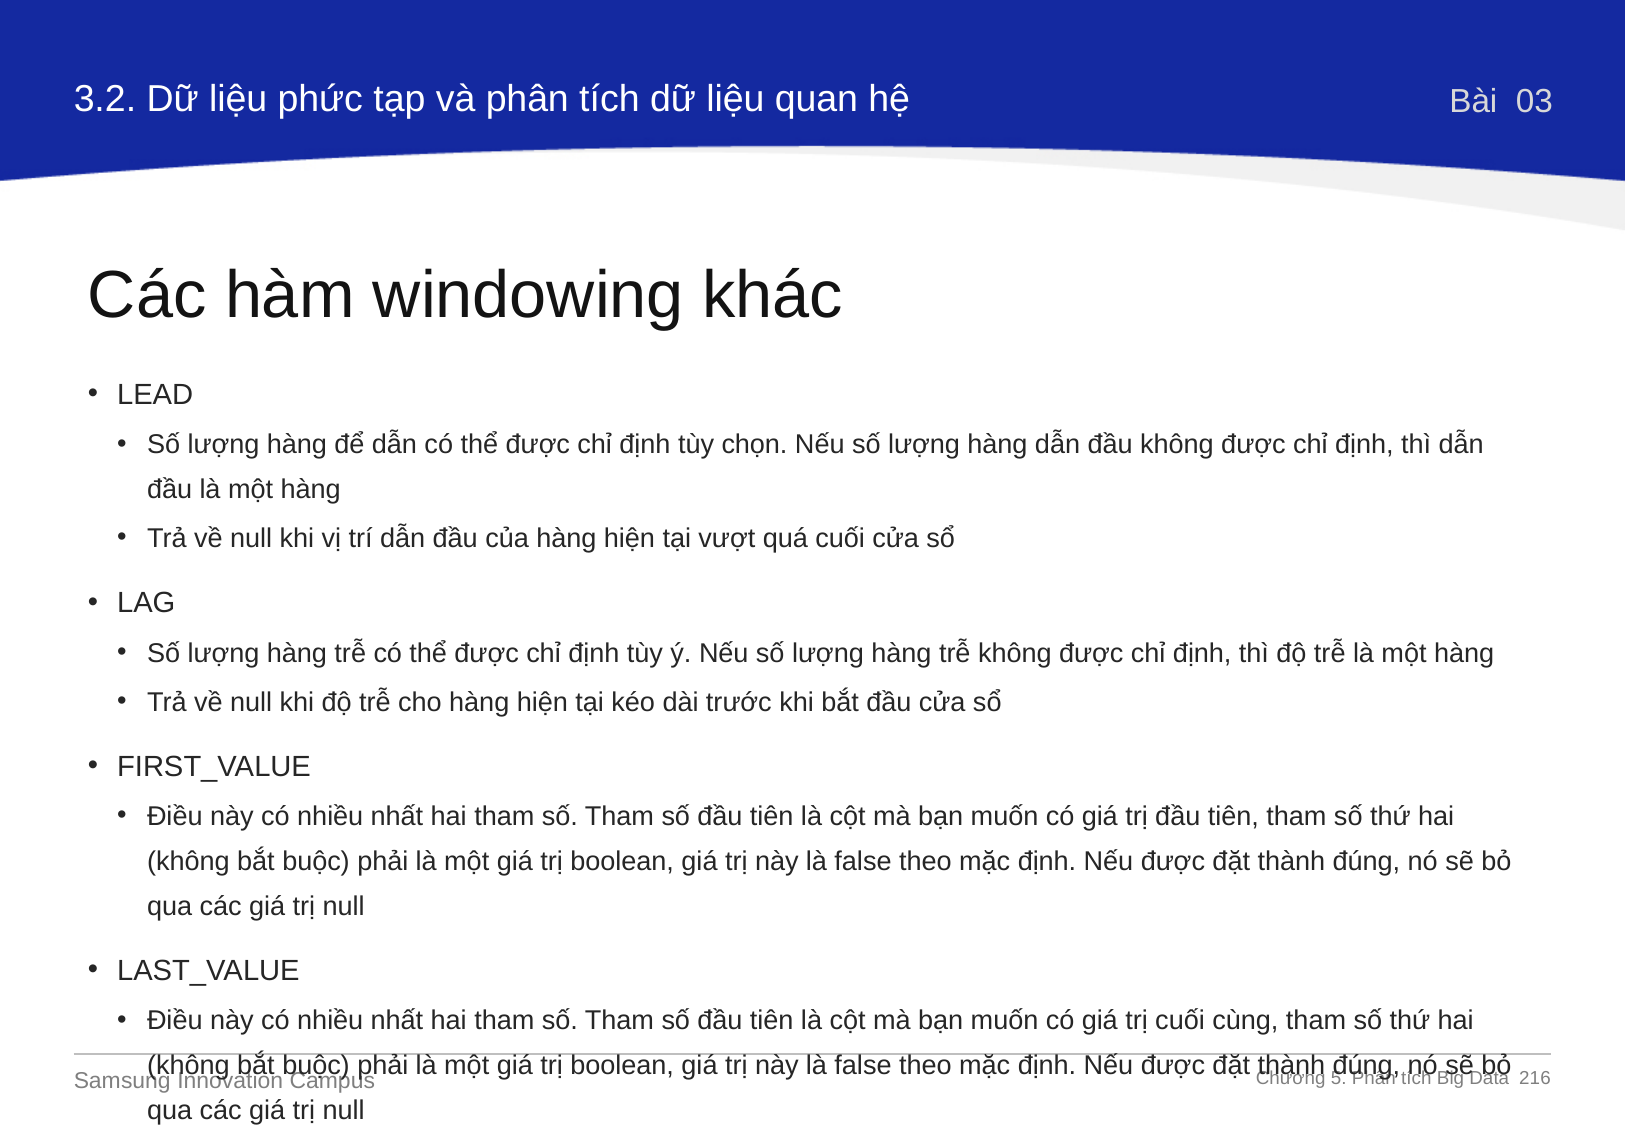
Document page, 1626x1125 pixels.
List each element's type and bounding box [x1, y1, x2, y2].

list [87, 249, 1531, 331]
list [73, 73, 1396, 119]
list [1423, 79, 1554, 120]
picture [0, 0, 1625, 1125]
list [87, 365, 1531, 516]
